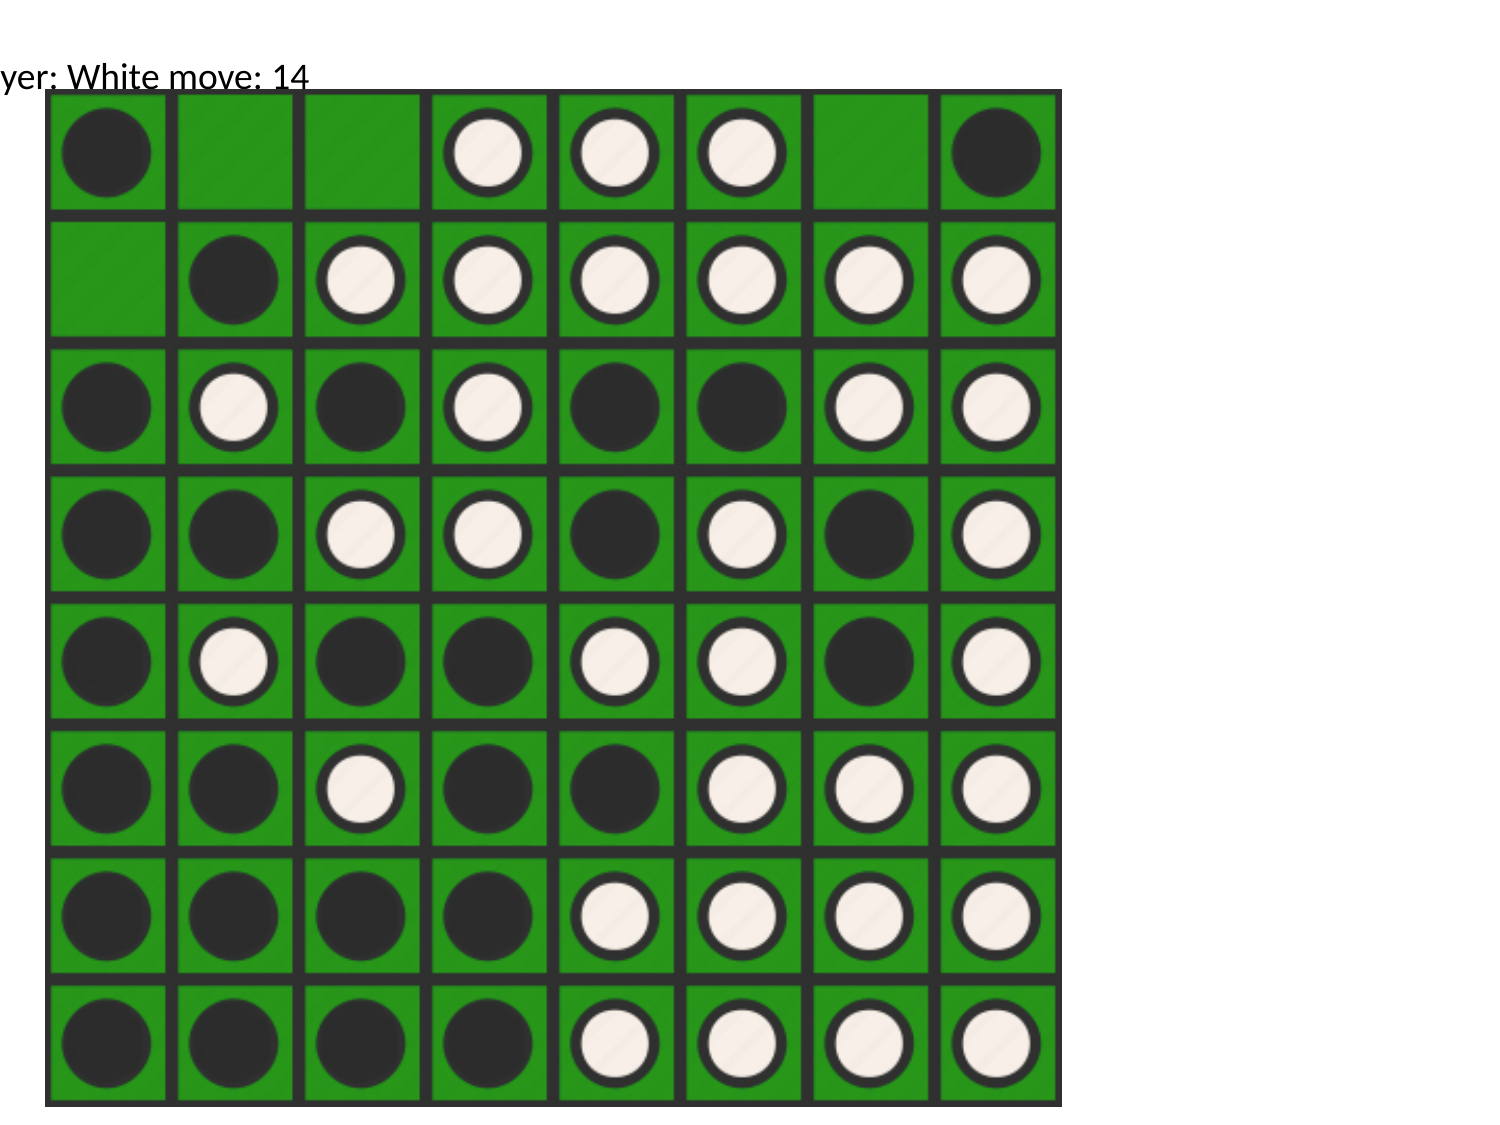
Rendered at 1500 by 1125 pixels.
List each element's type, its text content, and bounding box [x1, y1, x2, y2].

picture [44, 89, 1062, 1107]
text_box turn: 56 player: White move: 14 [0, 44, 325, 105]
